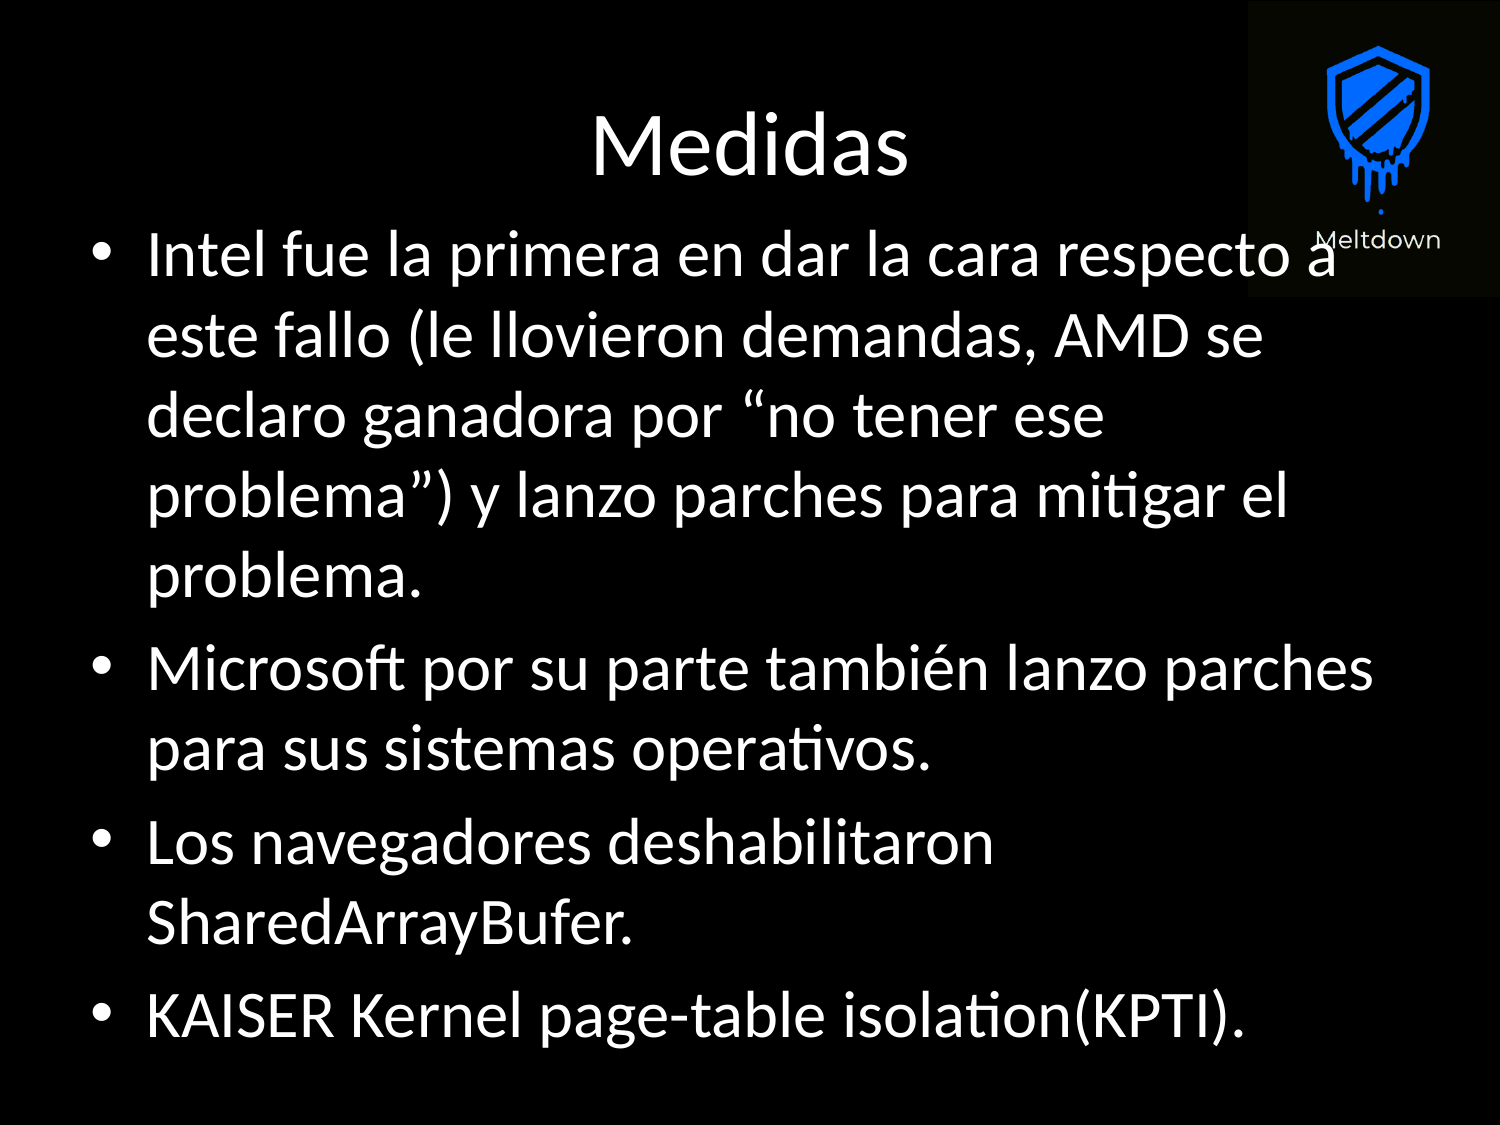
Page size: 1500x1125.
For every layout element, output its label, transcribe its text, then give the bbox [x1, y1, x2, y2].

picture [1247, 1, 1500, 297]
list Intel fue la primera en dar la cara respecto a este fallo (le llovieron demandas, AMD se declaro ganadora por “no tener ese problema”) y lanzo parches para mitigar el problema. Microsoft por su parte también lanzo parches para sus sistemas operativos. Los navegadores deshabilitaron SharedArrayBufer. KAISER Kernel page-table isolation(KPTI). [75, 202, 1425, 1088]
title Medidas [75, 45, 1242, 202]
